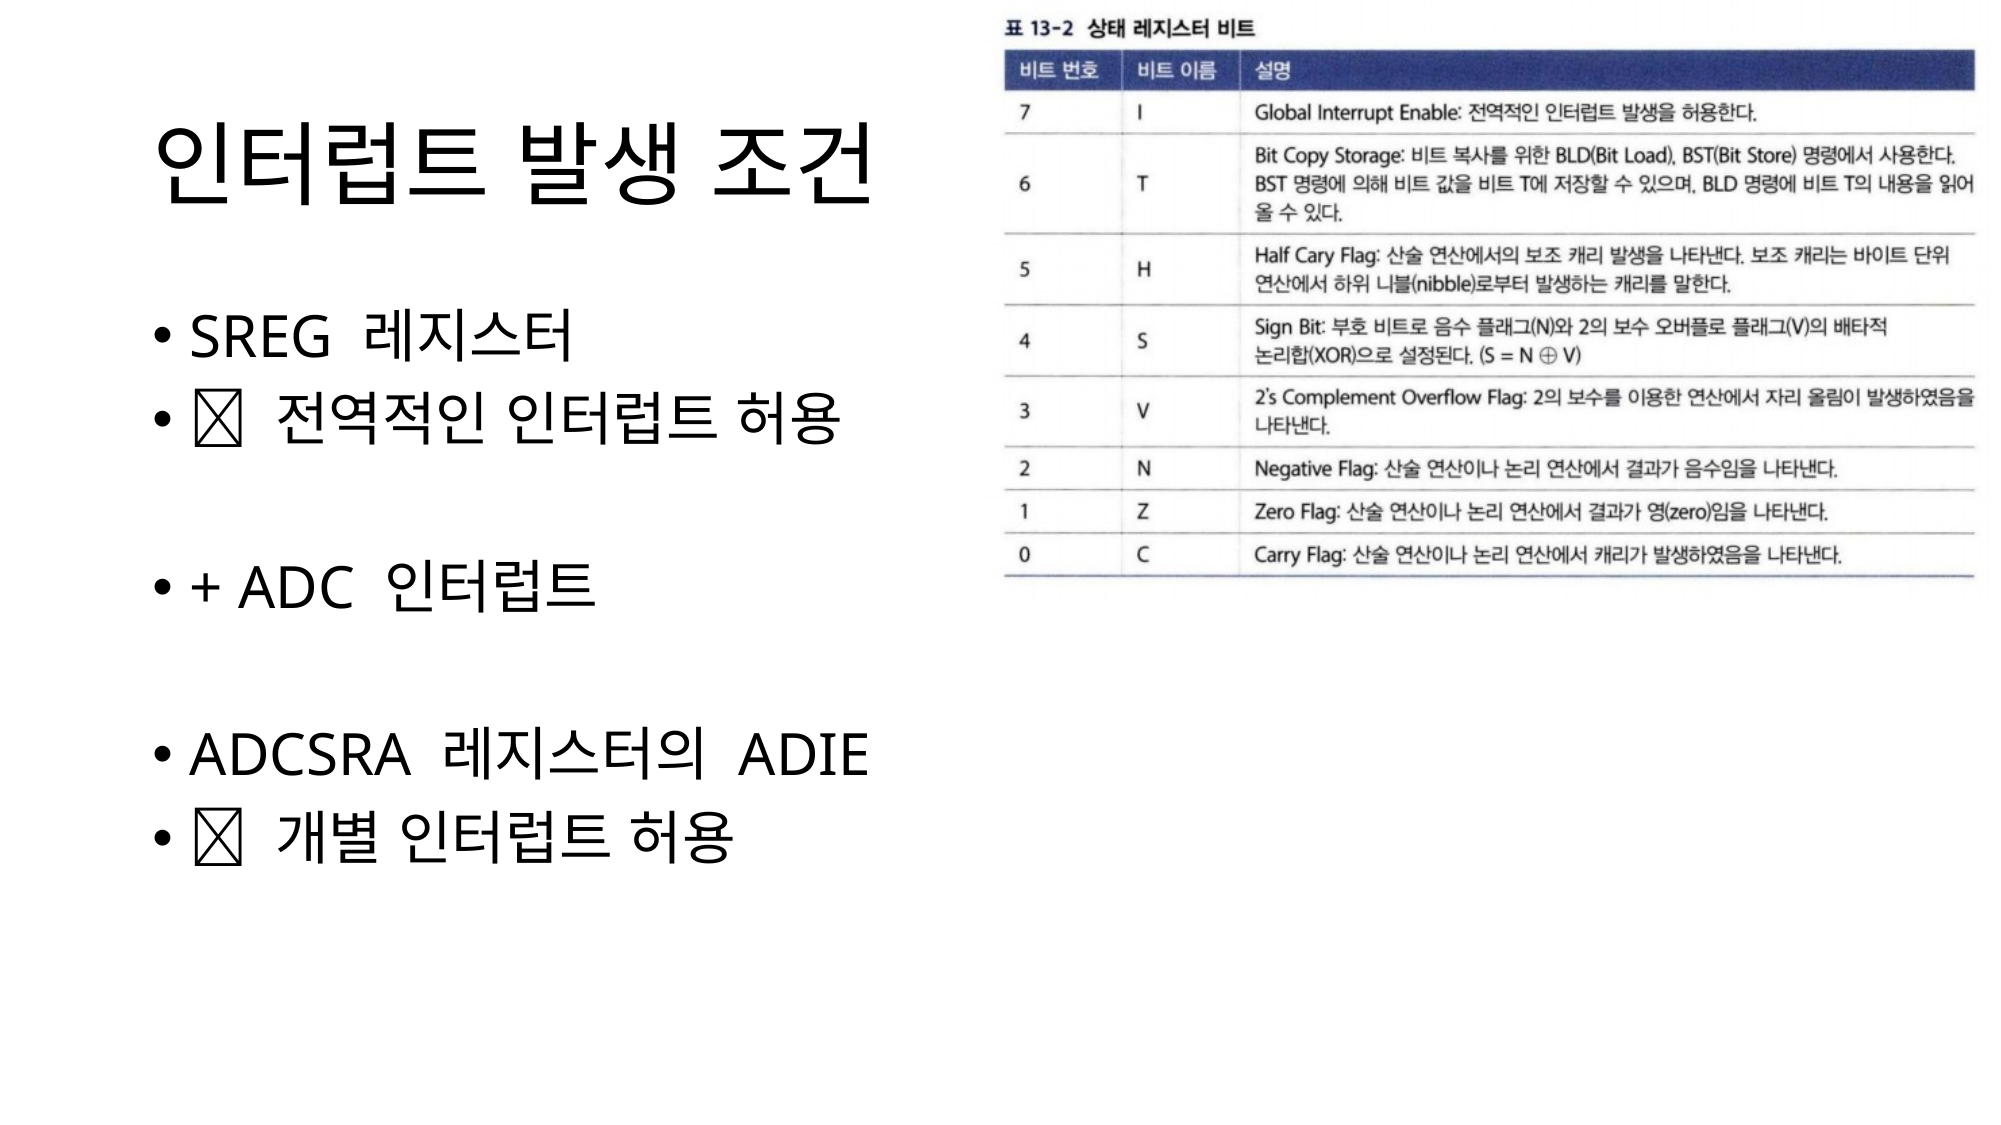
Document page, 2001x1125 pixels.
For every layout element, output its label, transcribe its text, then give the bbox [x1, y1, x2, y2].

picture [980, 0, 2000, 602]
title 인터럽트 발생 조건 [137, 59, 980, 278]
list SREG 레지스터  전역적인 인터럽트 허용 + ADC 인터럽트 ADCSRA 레지스터의 ADIE  개별 인터럽트 허용 [137, 299, 1863, 1014]
